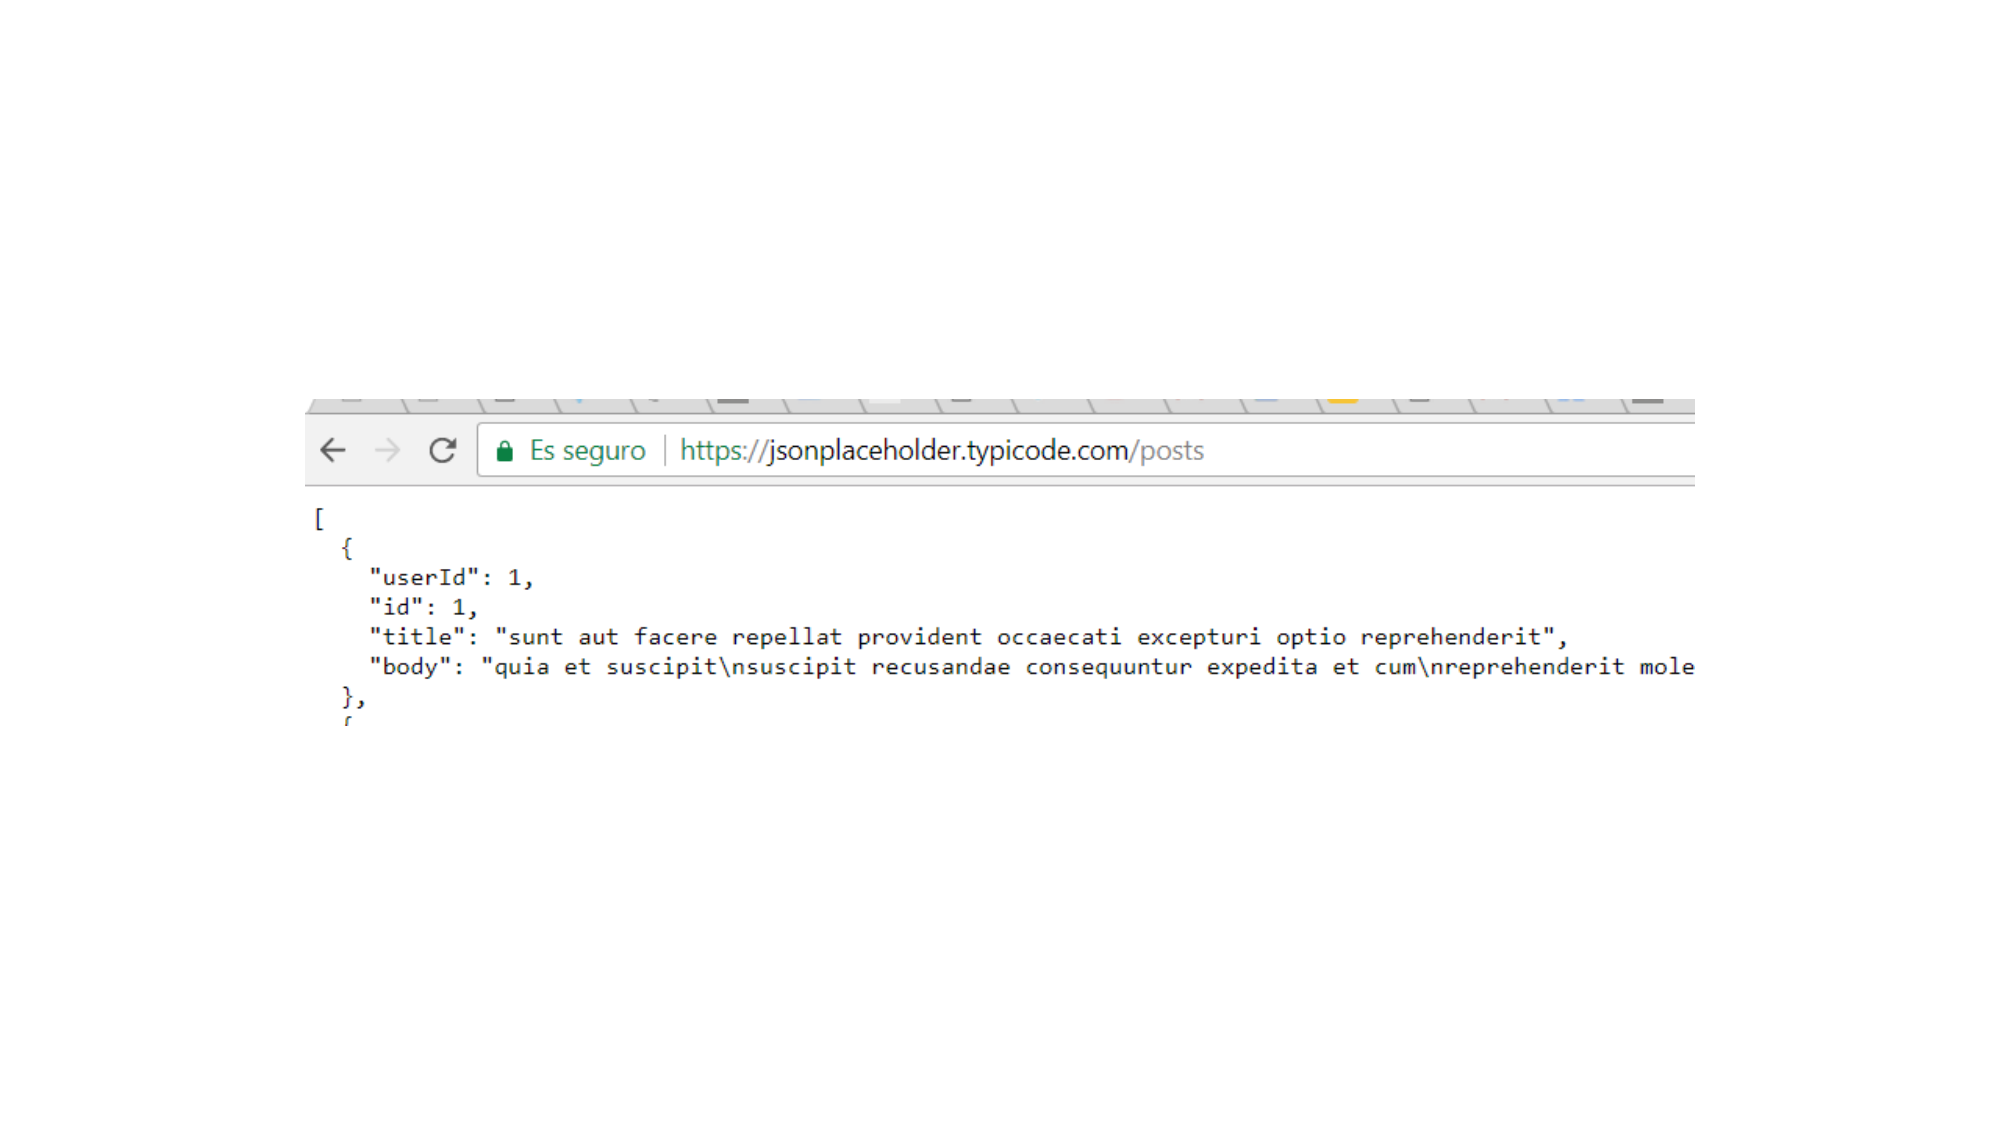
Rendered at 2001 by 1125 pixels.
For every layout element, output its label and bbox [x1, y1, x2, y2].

picture [305, 399, 1695, 726]
